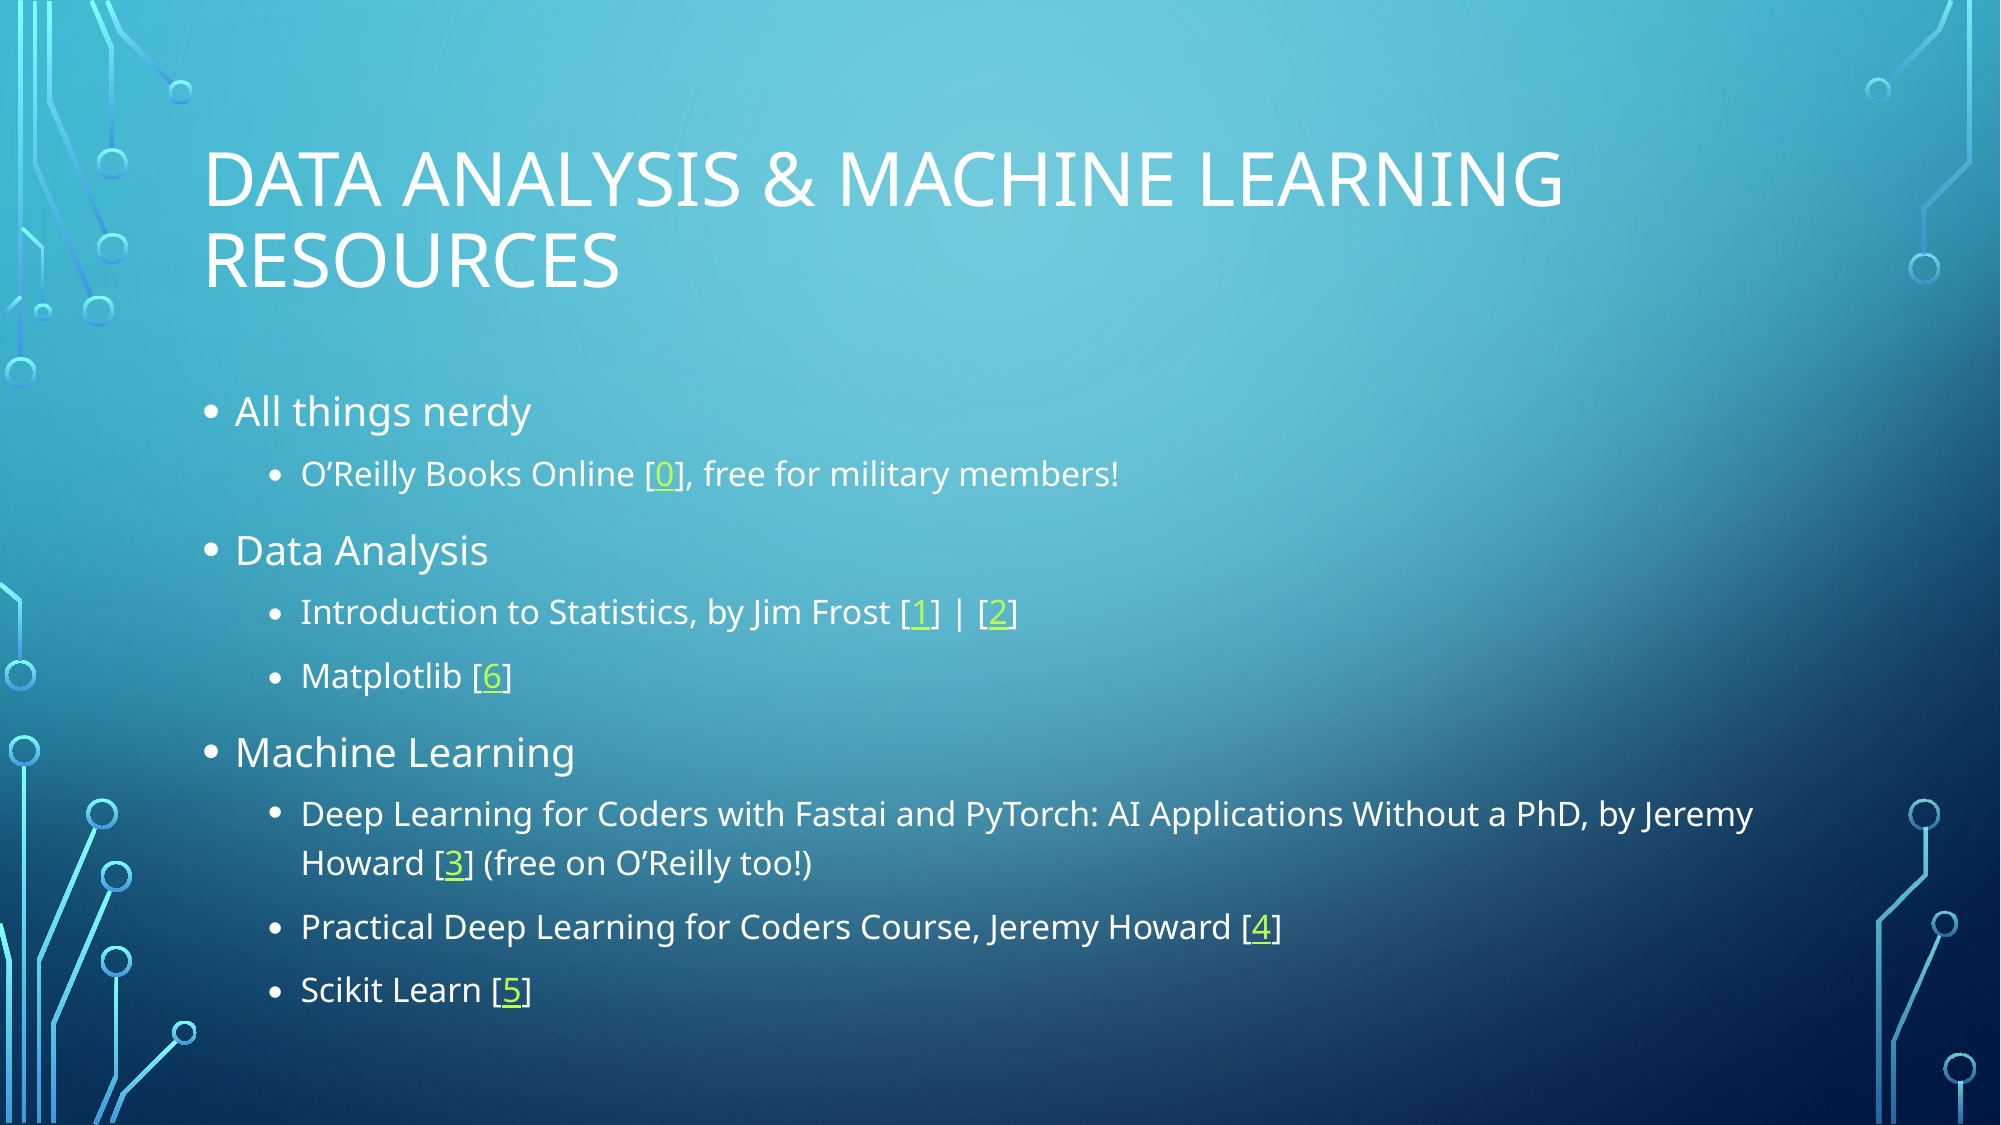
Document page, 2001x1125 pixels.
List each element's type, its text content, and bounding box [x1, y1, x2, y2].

title Data Analysis & Machine learning resources [187, 101, 1813, 344]
list All things nerdy O’Reilly Books Online [0], free for military members! Data Analysis Introduction to Statistics, by Jim Frost [1] | [2] Matplotlib [6] Machine Learning Deep Learning for Coders with Fastai and PyTorch: AI Applications Without a PhD, by Jeremy Howard [3] (free on O’Reilly too!) Practical Deep Learning for Coders Course, Jeremy Howard [4] Scikit Learn [5] [187, 369, 1880, 1024]
